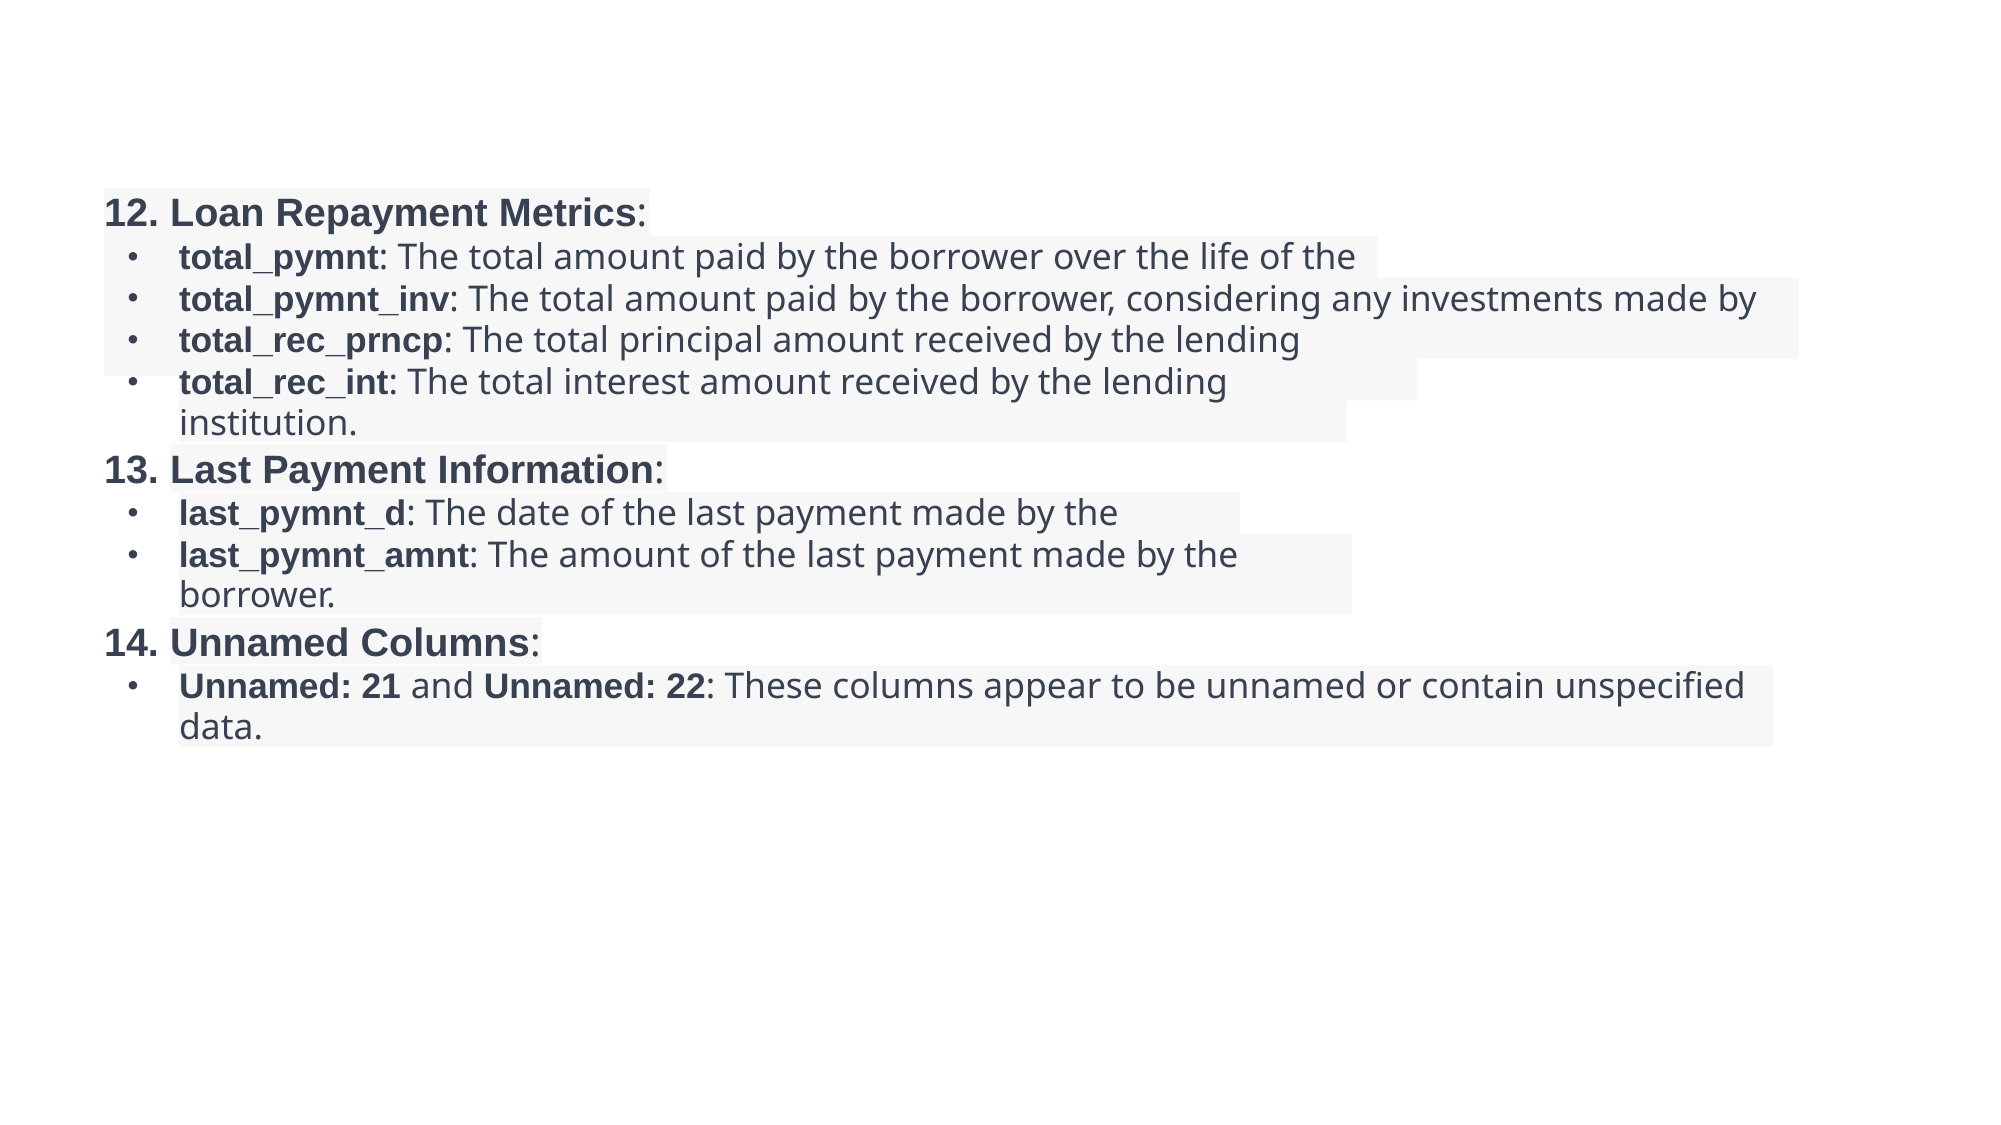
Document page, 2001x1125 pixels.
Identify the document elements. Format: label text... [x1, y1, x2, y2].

text_box total_rec_int: The total interest amount received by the lending institution. [179, 360, 1347, 443]
text_box • • • • [124, 231, 142, 401]
text_box last_pymnt_amnt: The amount of the last payment made by the borrower. [179, 533, 1352, 616]
text_box total_pymnt_inv: The total amount paid by the borrower, considering any investments made by others. [179, 277, 1799, 359]
text_box Unnamed Columns: [170, 617, 542, 665]
text_box Unnamed: 21 and Unnamed: 22: These columns appear to be unnamed or contain unspecified data. [179, 665, 1774, 747]
title 12. Loan Repayment Metrics: [104, 188, 650, 376]
text_box total_pymnt: The total amount paid by the borrower over the life of the loan. [179, 235, 1378, 277]
text_box last_pymnt_d: The date of the last payment made by the borrower. [179, 492, 1240, 533]
text_box total_rec_prncp: The total principal amount received by the lending institution. [179, 319, 1417, 401]
text_box 13. [104, 441, 160, 491]
text_box 14. [104, 614, 160, 664]
text_box • • [126, 487, 140, 574]
text_box • [126, 660, 140, 706]
text_box Last Payment Information: [170, 444, 668, 492]
